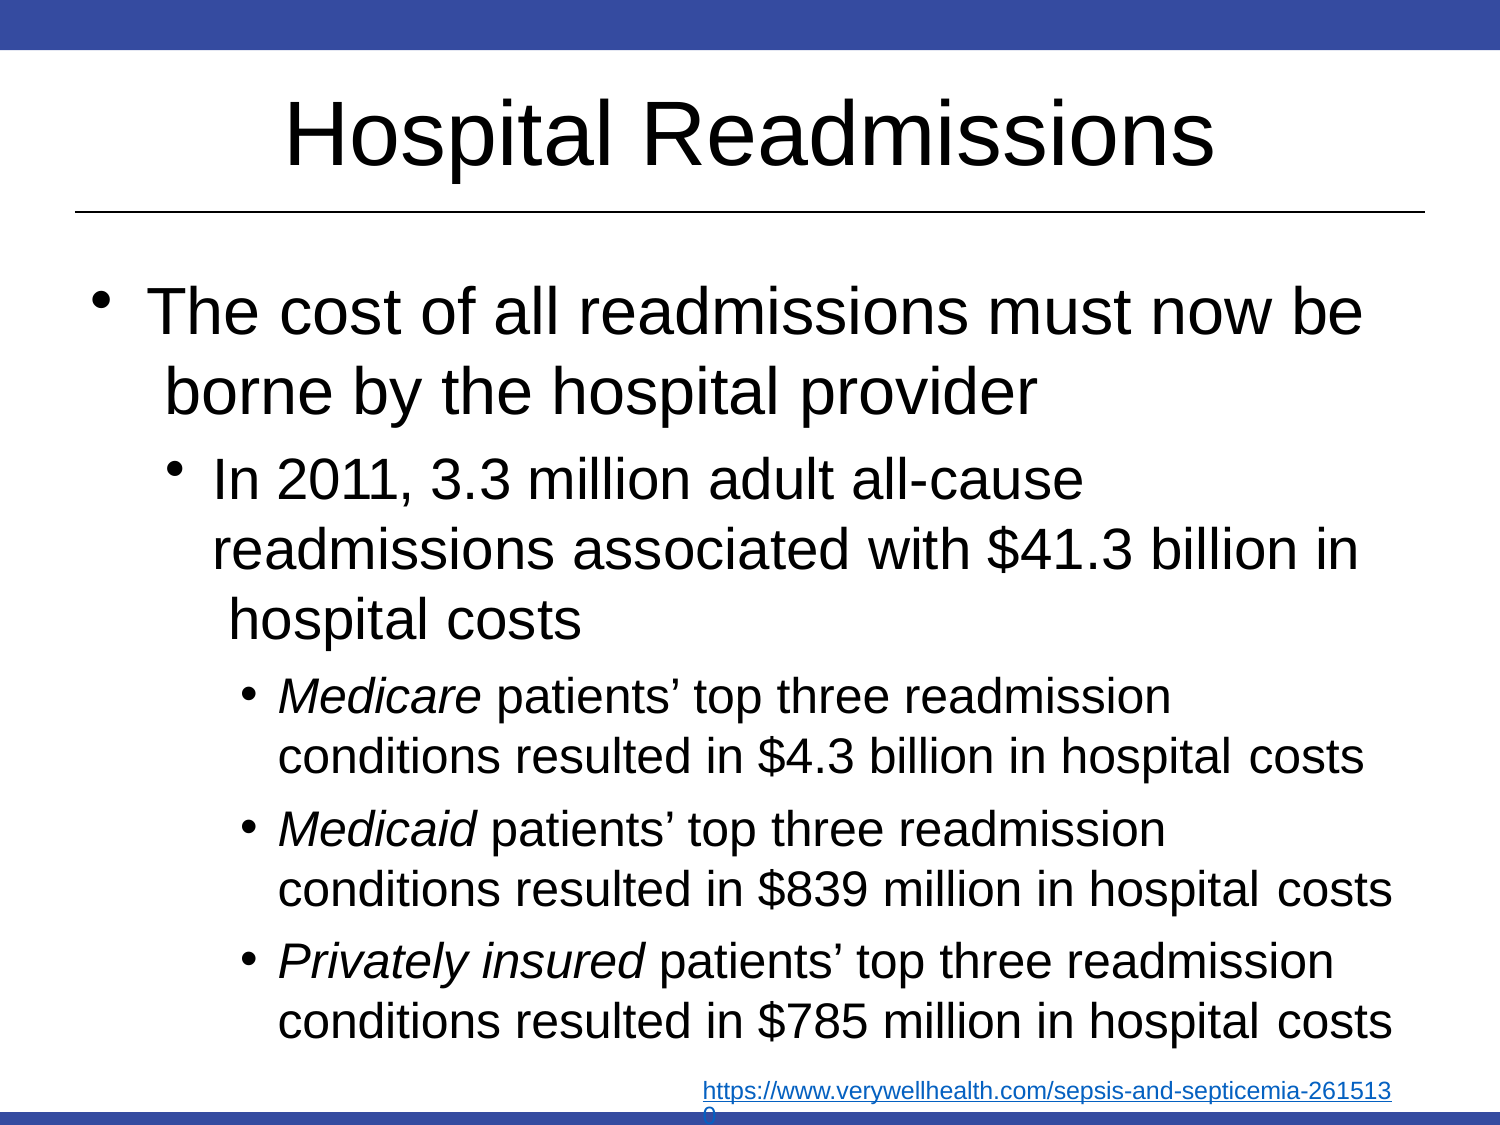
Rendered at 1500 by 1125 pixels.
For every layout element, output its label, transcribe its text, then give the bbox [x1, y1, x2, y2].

title Hospital Readmissions [281, 71, 1219, 262]
text_box The cost of all readmissions must now be borne by the hospital provider In 2011, 3.3 million adult all-cause readmissions associated with $41.3 billion in hospital costs Medicare patients’ top three readmission conditions resulted in $4.3 billion in hospital costs Medicaid patients’ top three readmission conditions resulted in $839 million in hospital costs Privately insured patients’ top three readmission conditions resulted in $785 million in hospital costs https://www.verywellhealth.com/sepsis-and-septicemia-2615130 [87, 265, 1413, 1105]
